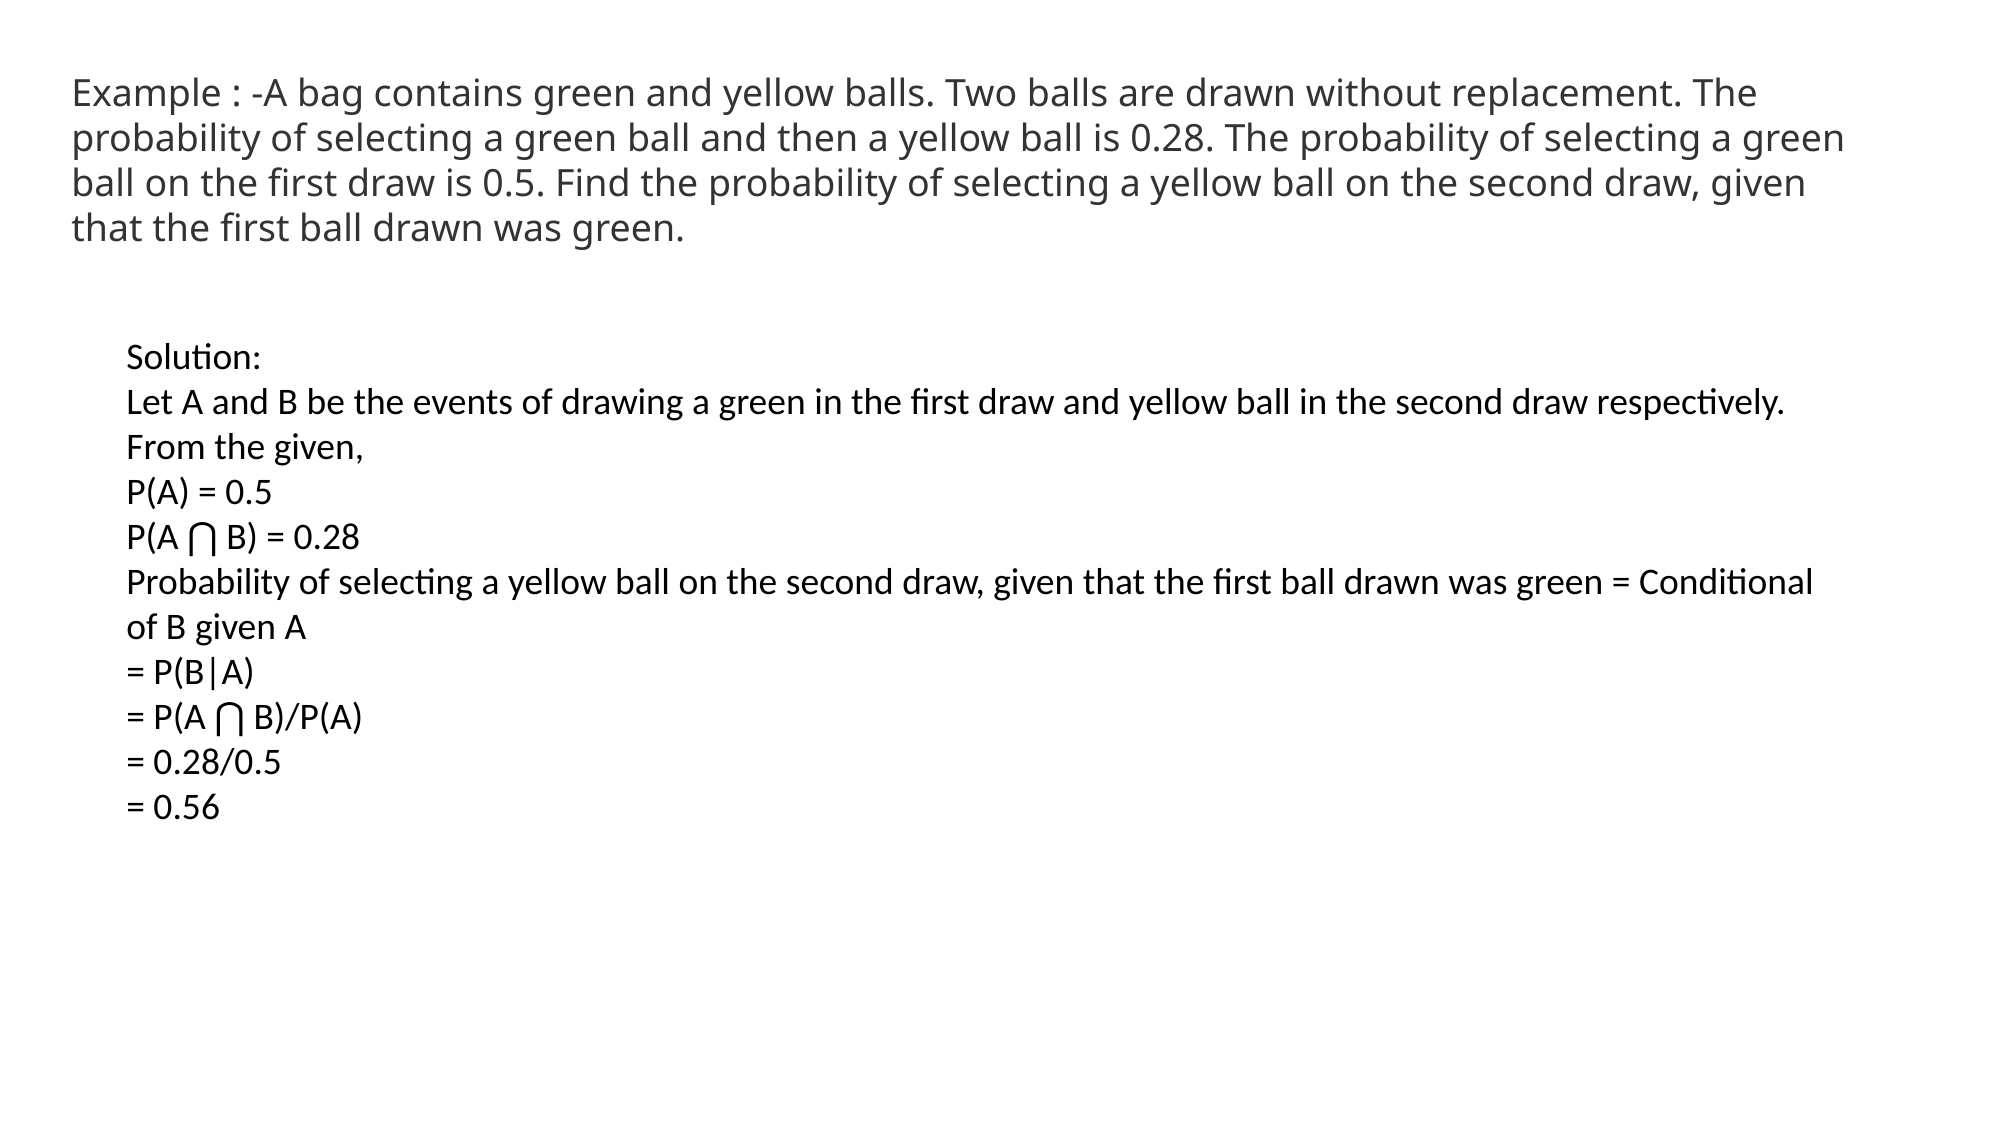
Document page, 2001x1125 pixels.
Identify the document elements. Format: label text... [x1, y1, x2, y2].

text_box Example : -A bag contains green and yellow balls. Two balls are drawn without replacement. The probability of selecting a green ball and then a yellow ball is 0.28. The probability of selecting a green ball on the first draw is 0.5. Find the probability of selecting a yellow ball on the second draw, given that the first ball drawn was green. [56, 61, 1875, 257]
text_box Solution: Let A and B be the events of drawing a green in the first draw and yellow ball in the second draw respectively. From the given, P(A) = 0.5 P(A ⋂ B) = 0.28 Probability of selecting a yellow ball on the second draw, given that the first ball drawn was green = Conditional of B given A = P(B|A) = P(A ⋂ B)/P(A) = 0.28/0.5 = 0.56 [111, 325, 1859, 925]
